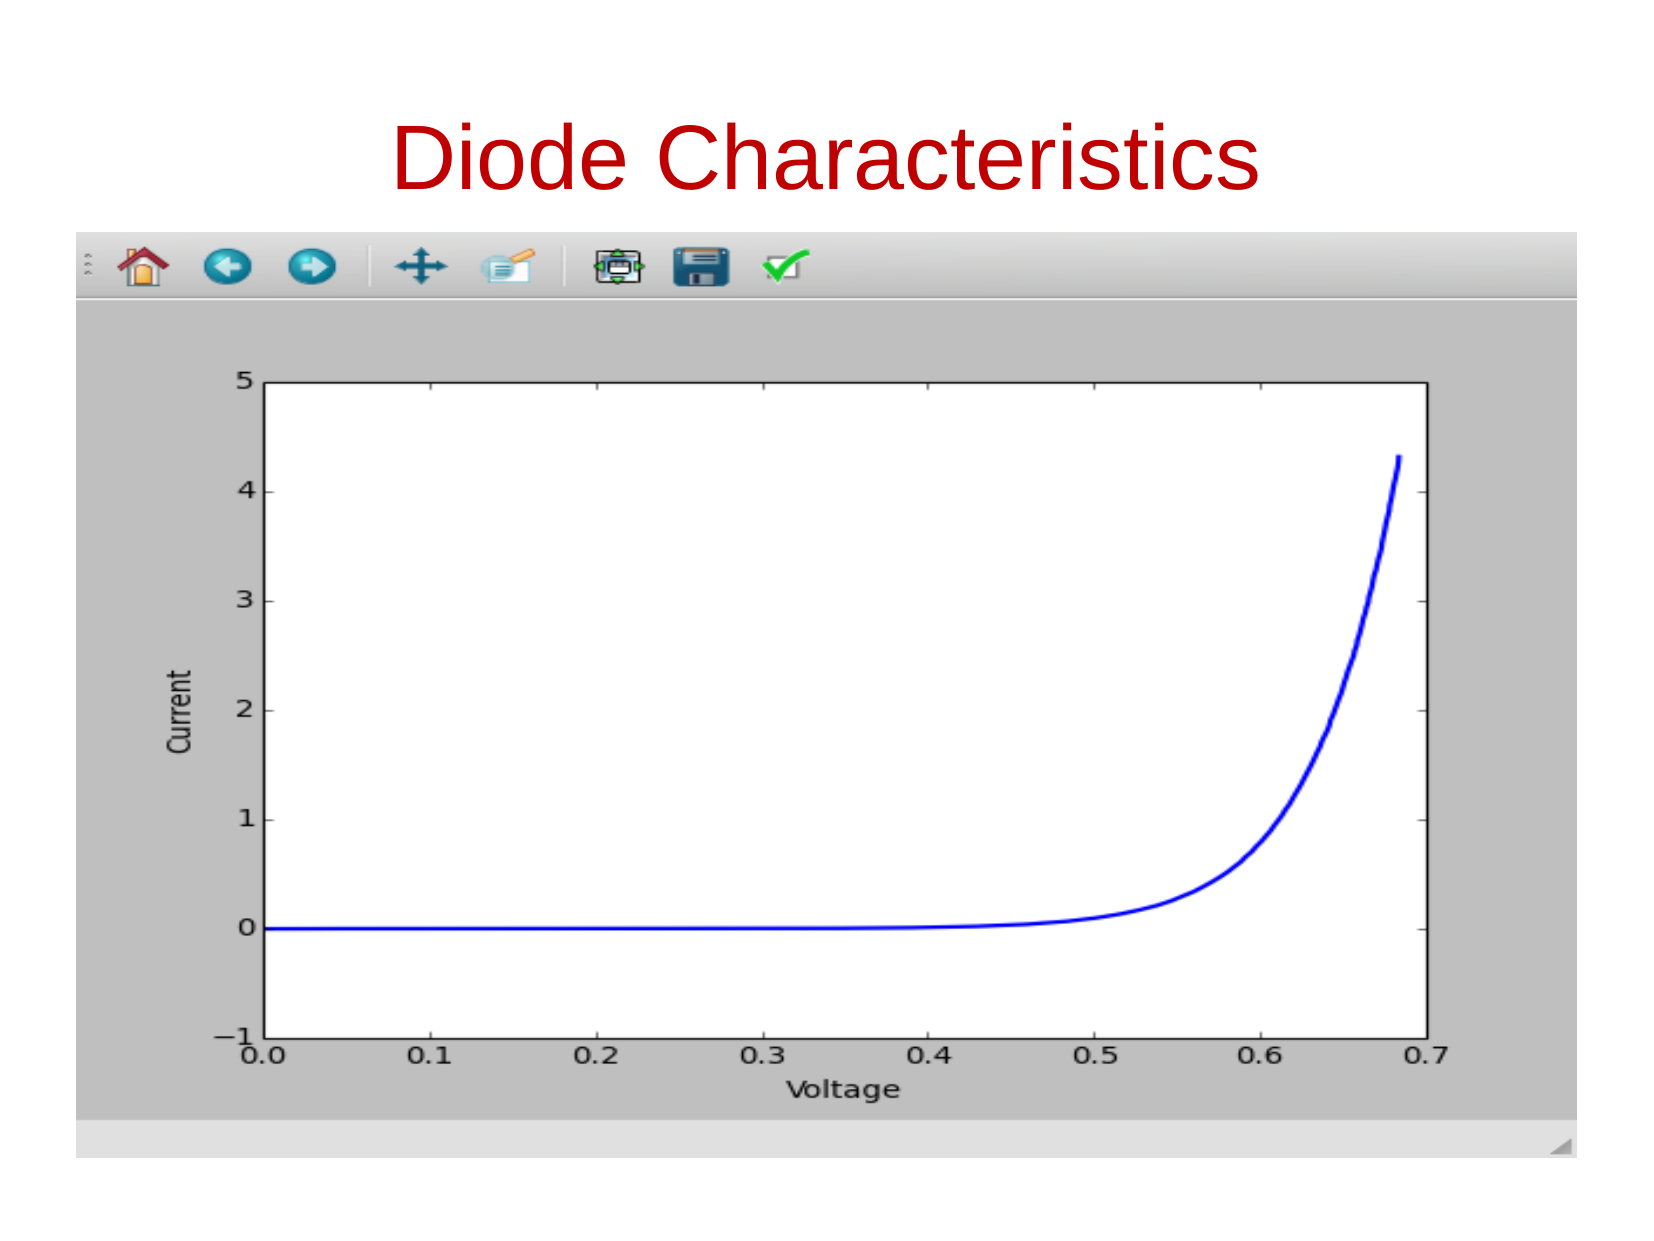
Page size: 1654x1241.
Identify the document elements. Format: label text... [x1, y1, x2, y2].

picture [76, 232, 1577, 1158]
text_box Diode Characteristics [82, 49, 1571, 231]
